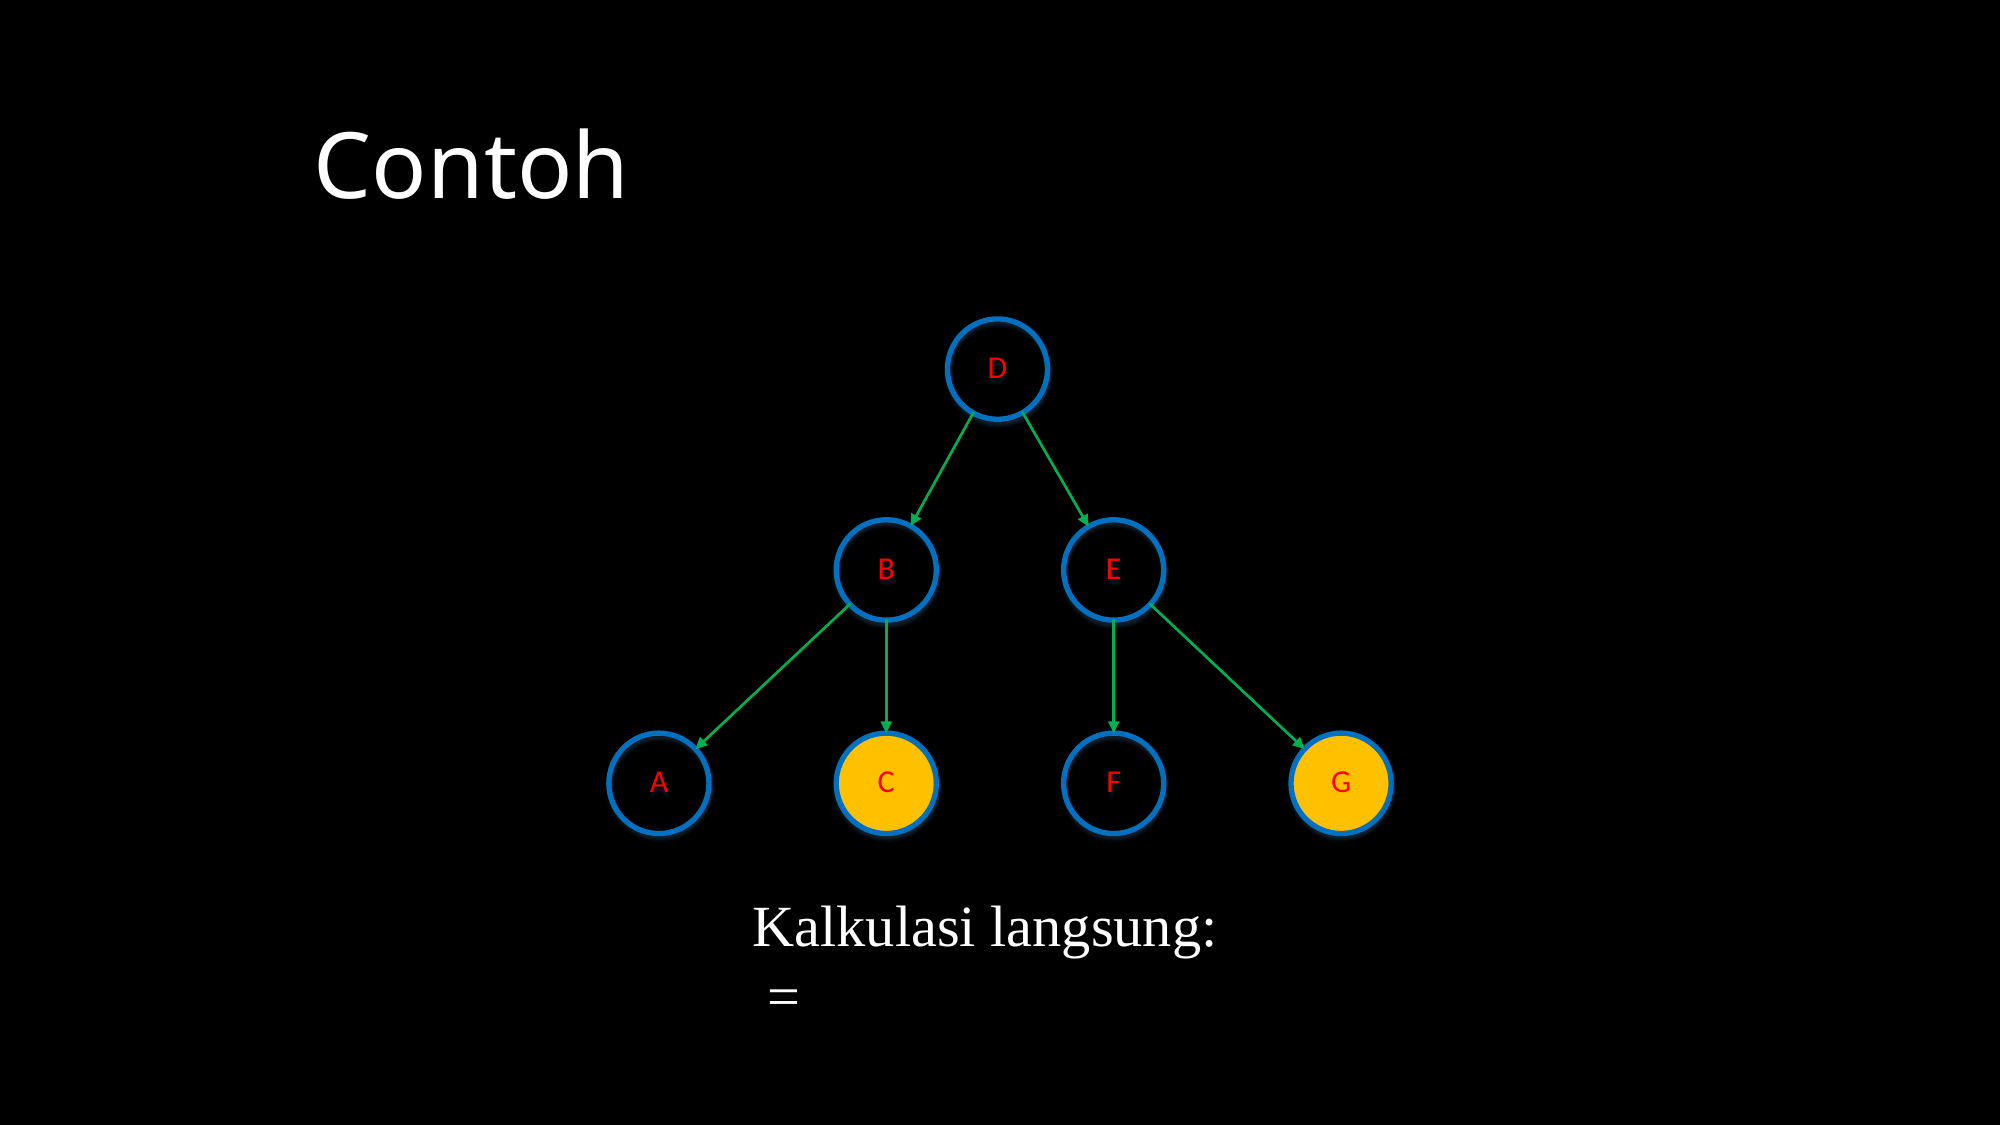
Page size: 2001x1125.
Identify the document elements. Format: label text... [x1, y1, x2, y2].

text_box Contoh [299, 59, 1701, 278]
picture [599, 312, 1401, 846]
